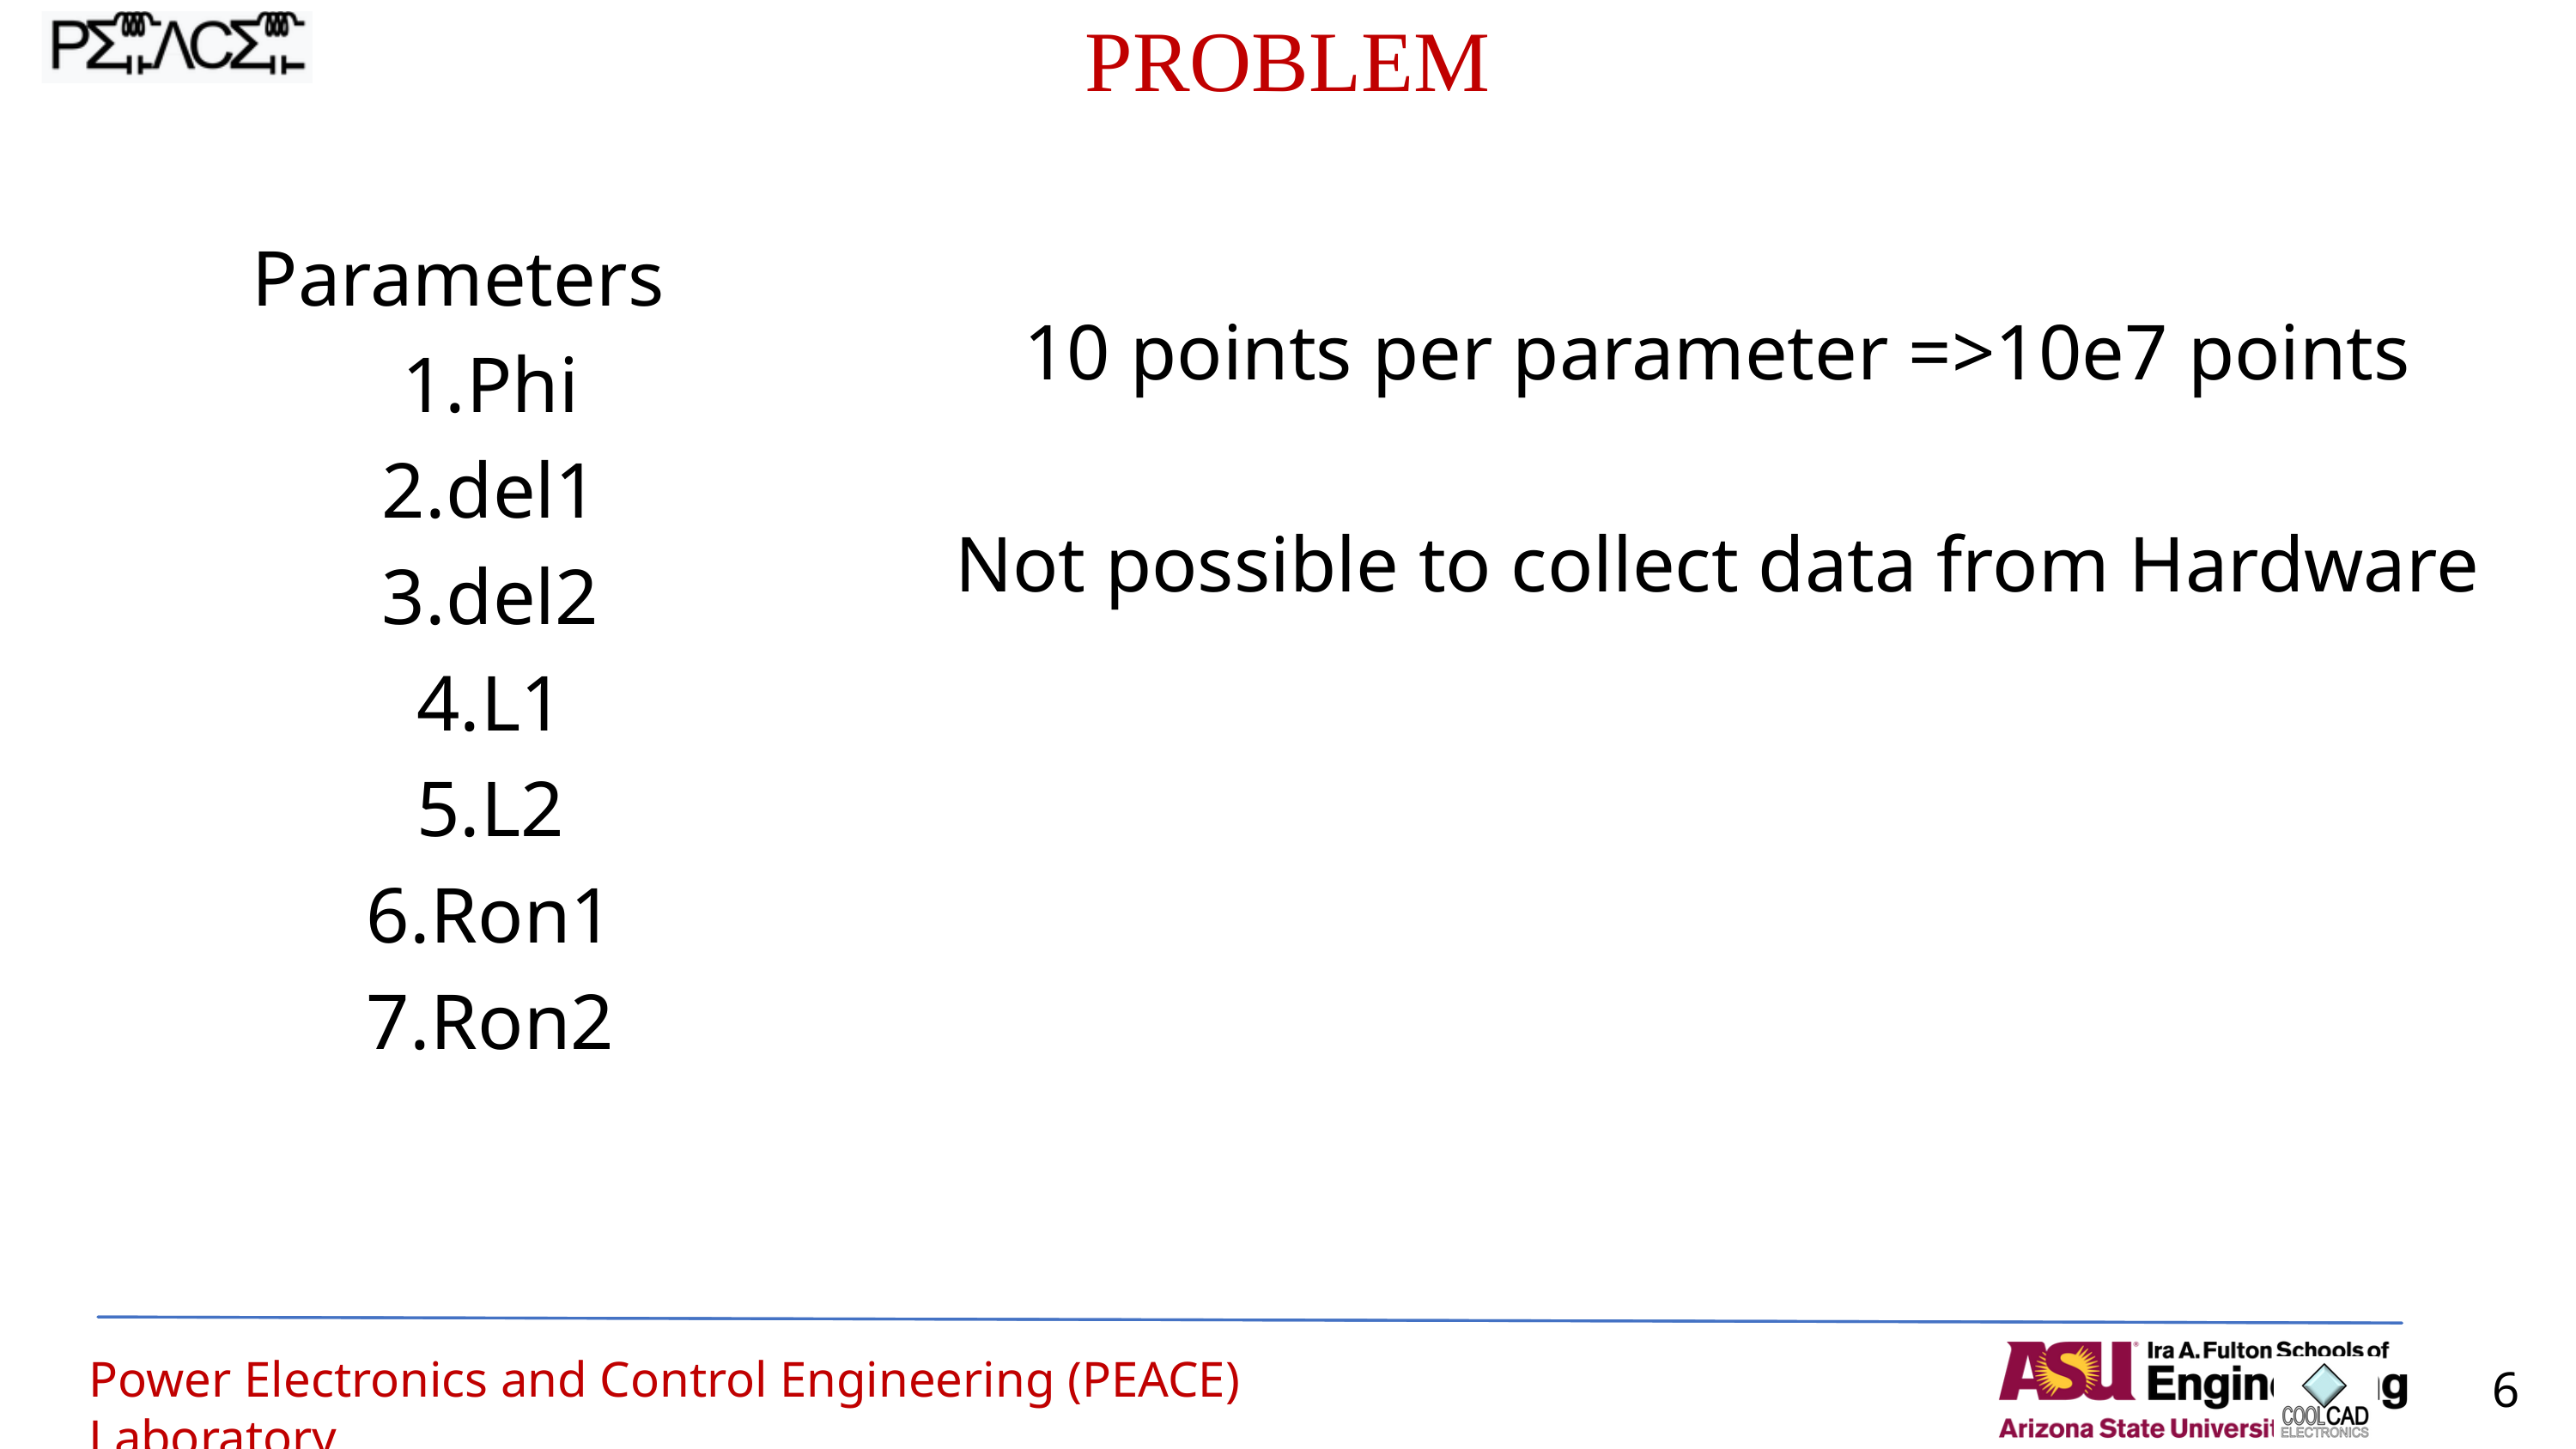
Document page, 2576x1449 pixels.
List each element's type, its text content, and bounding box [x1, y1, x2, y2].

text_box [1970, 1313, 2436, 1449]
text_box 6 [2463, 1359, 2549, 1417]
text_box [41, 11, 212, 84]
text_box Power Electronics and Control Engineering (PEACE) Laboratory [88, 1349, 1473, 1449]
text_box Parameters Phi del1 del2 L1 L2 Ron1 Ron2 [96, 108, 820, 1276]
text_box [2274, 1356, 2379, 1445]
text_box 10 points per parameter =>10e7 points Not possible to collect data from Hardware [917, 288, 2518, 608]
text_box PROBLEM [212, 5, 2364, 109]
